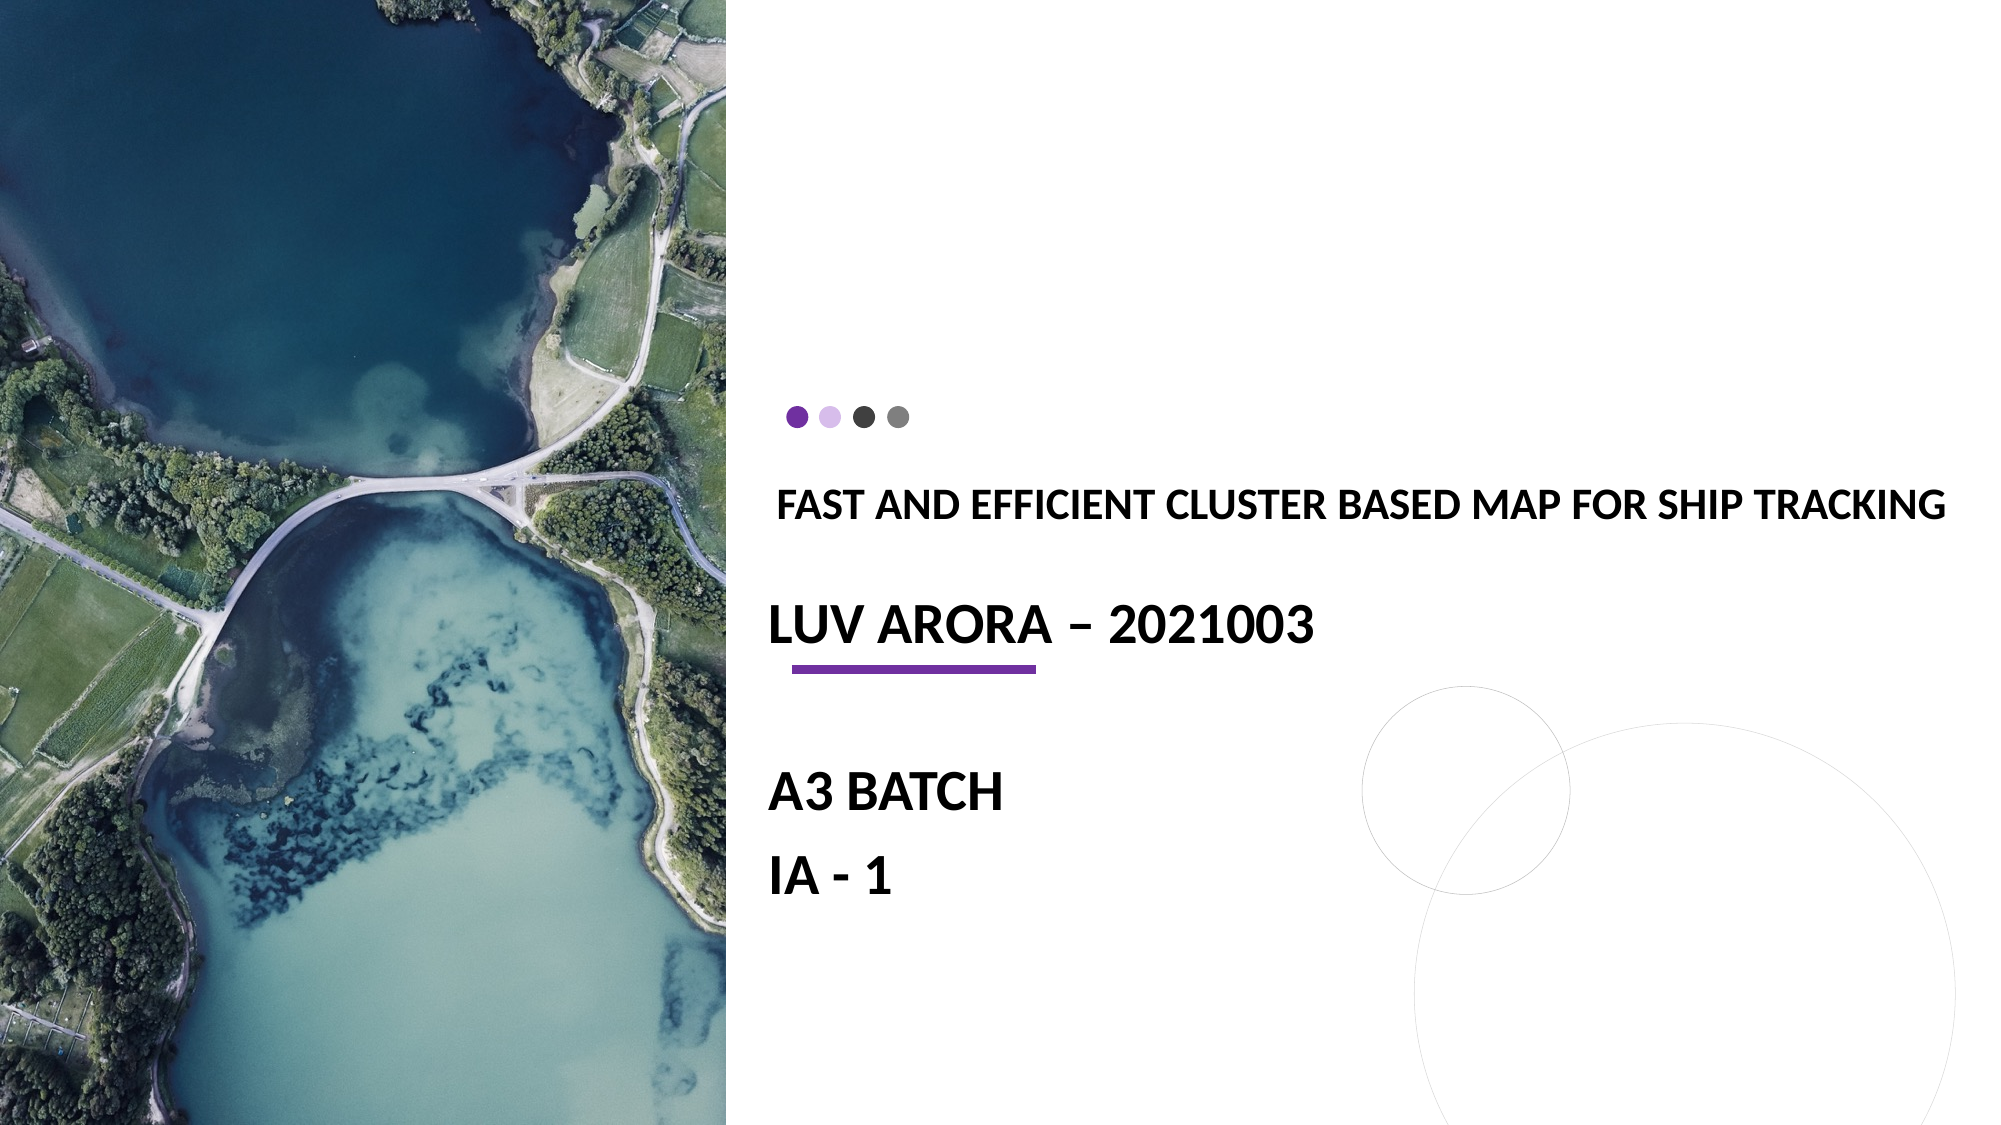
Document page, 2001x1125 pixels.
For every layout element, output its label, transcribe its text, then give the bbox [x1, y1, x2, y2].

title FAST AND EFFICIENT CLUSTER BASED MAP FOR SHIP TRACKING [768, 447, 1956, 584]
subtitle LUV ARORA – 2021003 A3 Batch IA - 1 [768, 585, 1956, 939]
picture [0, 0, 726, 1125]
